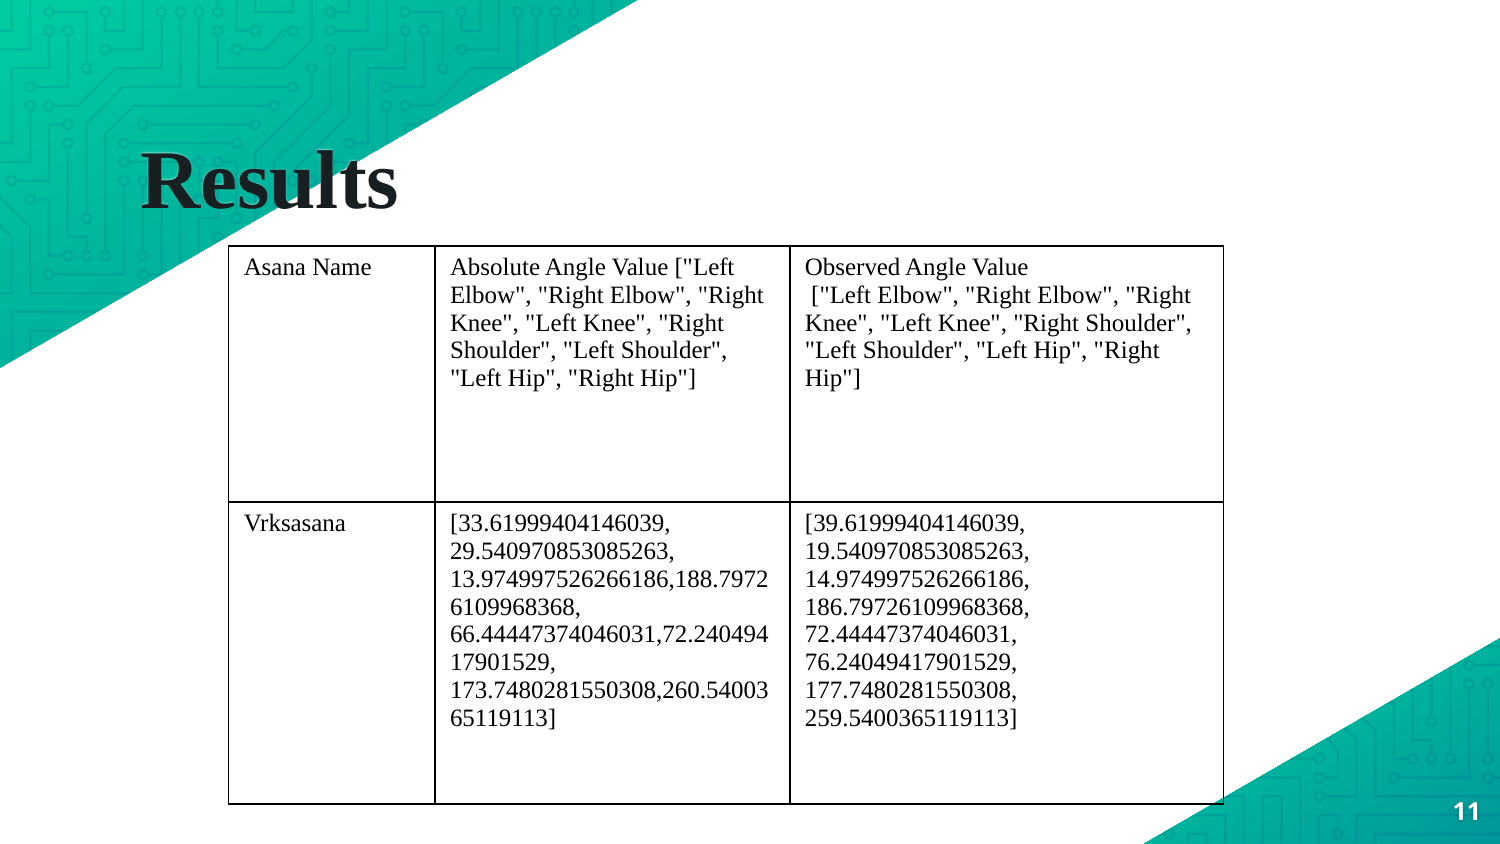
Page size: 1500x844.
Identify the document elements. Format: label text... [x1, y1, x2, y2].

slide_number 11 [1391, 779, 1482, 844]
table_header Asana Name [229, 247, 434, 501]
table_cell [33.61999404146039, 29.540970853085263, 13.974997526266186,188.79726109968368, 66.44447374046031,72.24049417901529, 173.7480281550308,260.5400365119113] [436, 503, 789, 803]
table_header Absolute Angle Value ["Left Elbow", "Right Elbow", "Right Knee", "Left Knee", "Right Shoulder", "Left Shoulder", "Left Hip", "Right Hip"] [436, 247, 789, 501]
table_header Observed Angle Value ["Left Elbow", "Right Elbow", "Right Knee", "Left Knee", "Right Shoulder", "Left Shoulder", "Left Hip", "Right Hip"] [791, 247, 1223, 501]
table_cell Vrksasana [229, 503, 434, 803]
title Results [140, 137, 1360, 219]
table_cell [39.61999404146039, 19.540970853085263, 14.974997526266186, 186.79726109968368, 72.44447374046031, 76.24049417901529, 177.7480281550308, 259.5400365119113] [791, 503, 1223, 803]
